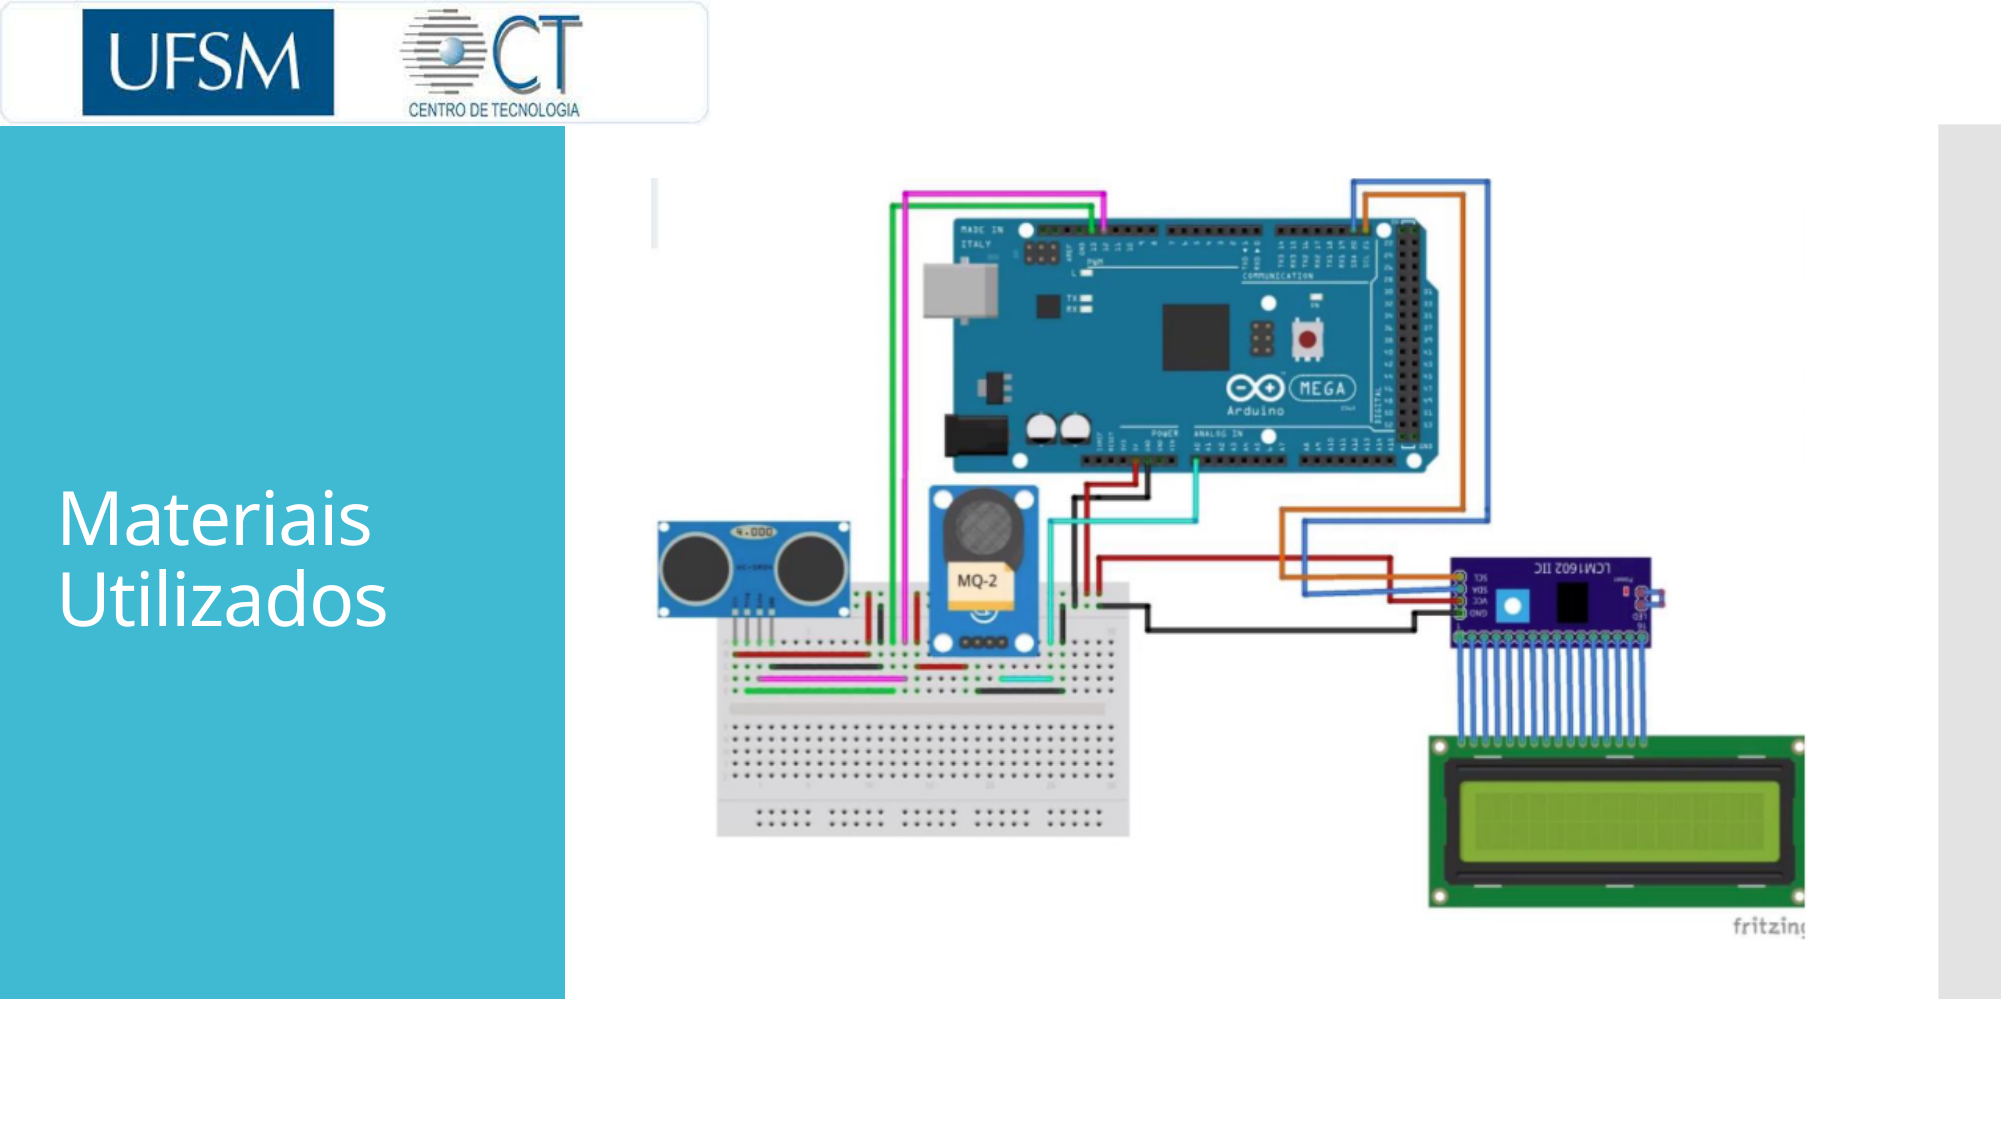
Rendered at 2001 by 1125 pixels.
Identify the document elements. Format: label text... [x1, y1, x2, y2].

title Materiais Utilizados [41, 184, 525, 940]
picture [0, 0, 711, 126]
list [650, 177, 1819, 946]
